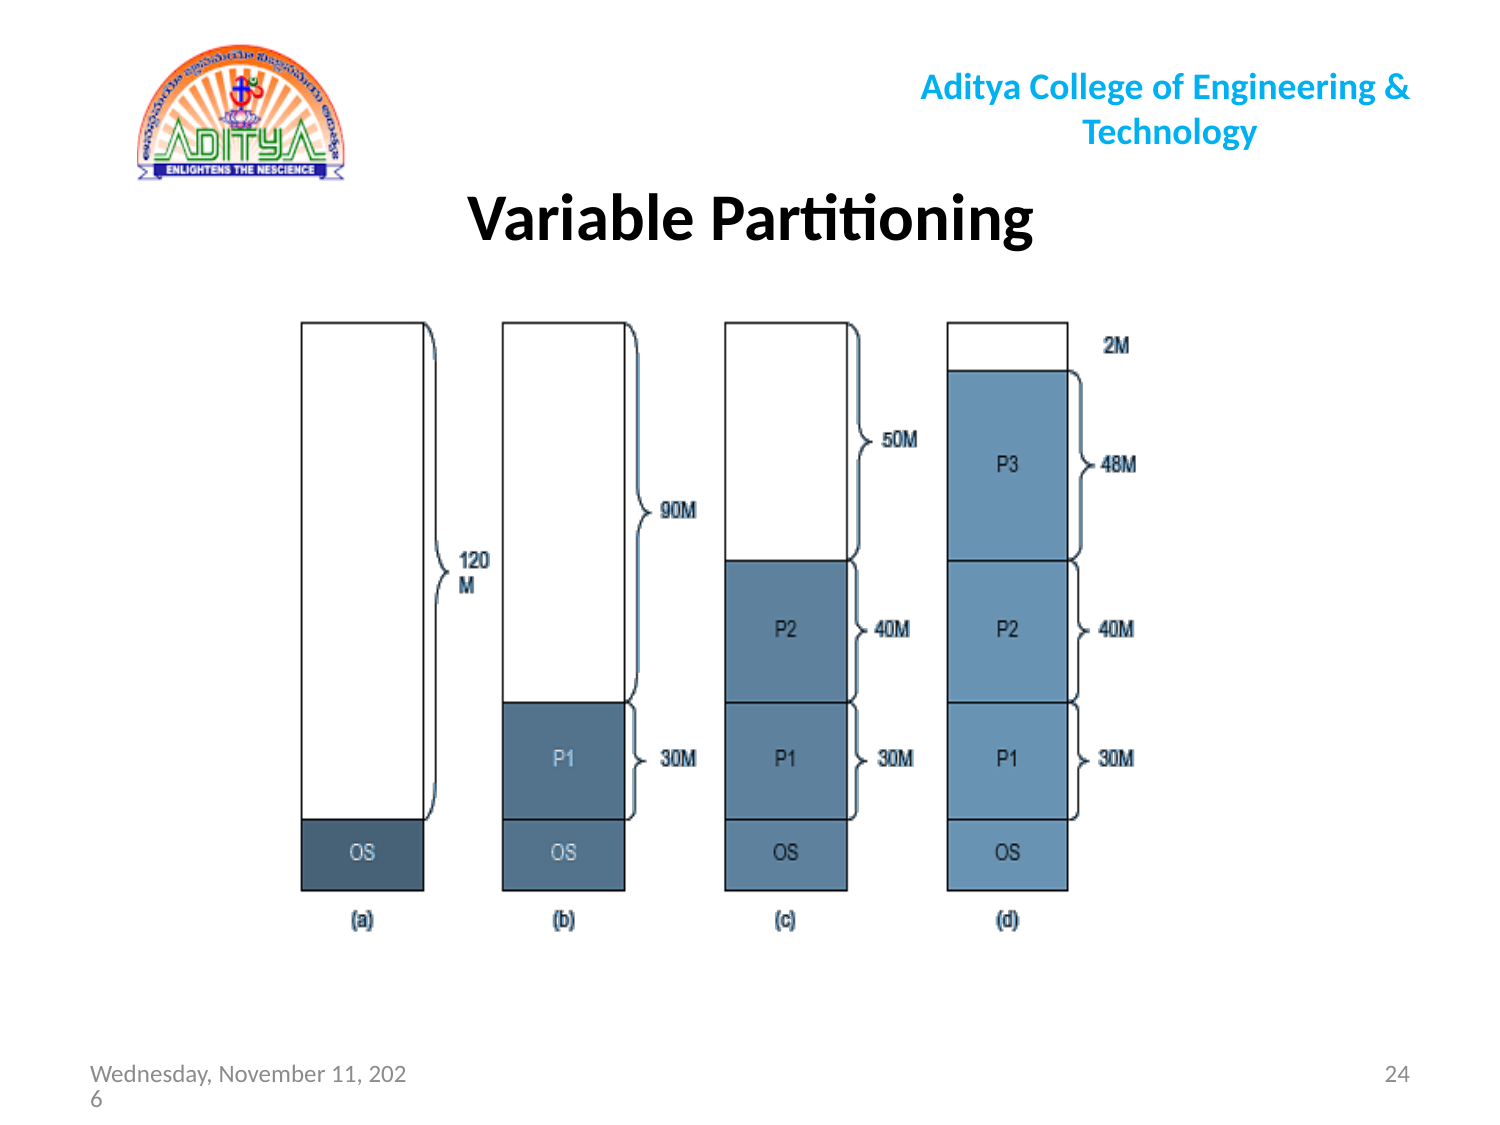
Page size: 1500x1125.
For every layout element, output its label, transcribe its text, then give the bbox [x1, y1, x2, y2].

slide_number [75, 1042, 425, 1103]
title Variable Partitioning [76, 119, 1427, 308]
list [287, 312, 1143, 938]
picture [137, 40, 354, 188]
slide_number 24 [1074, 1042, 1425, 1103]
text_box Aditya College of Engineering & Technology [905, 54, 1427, 159]
